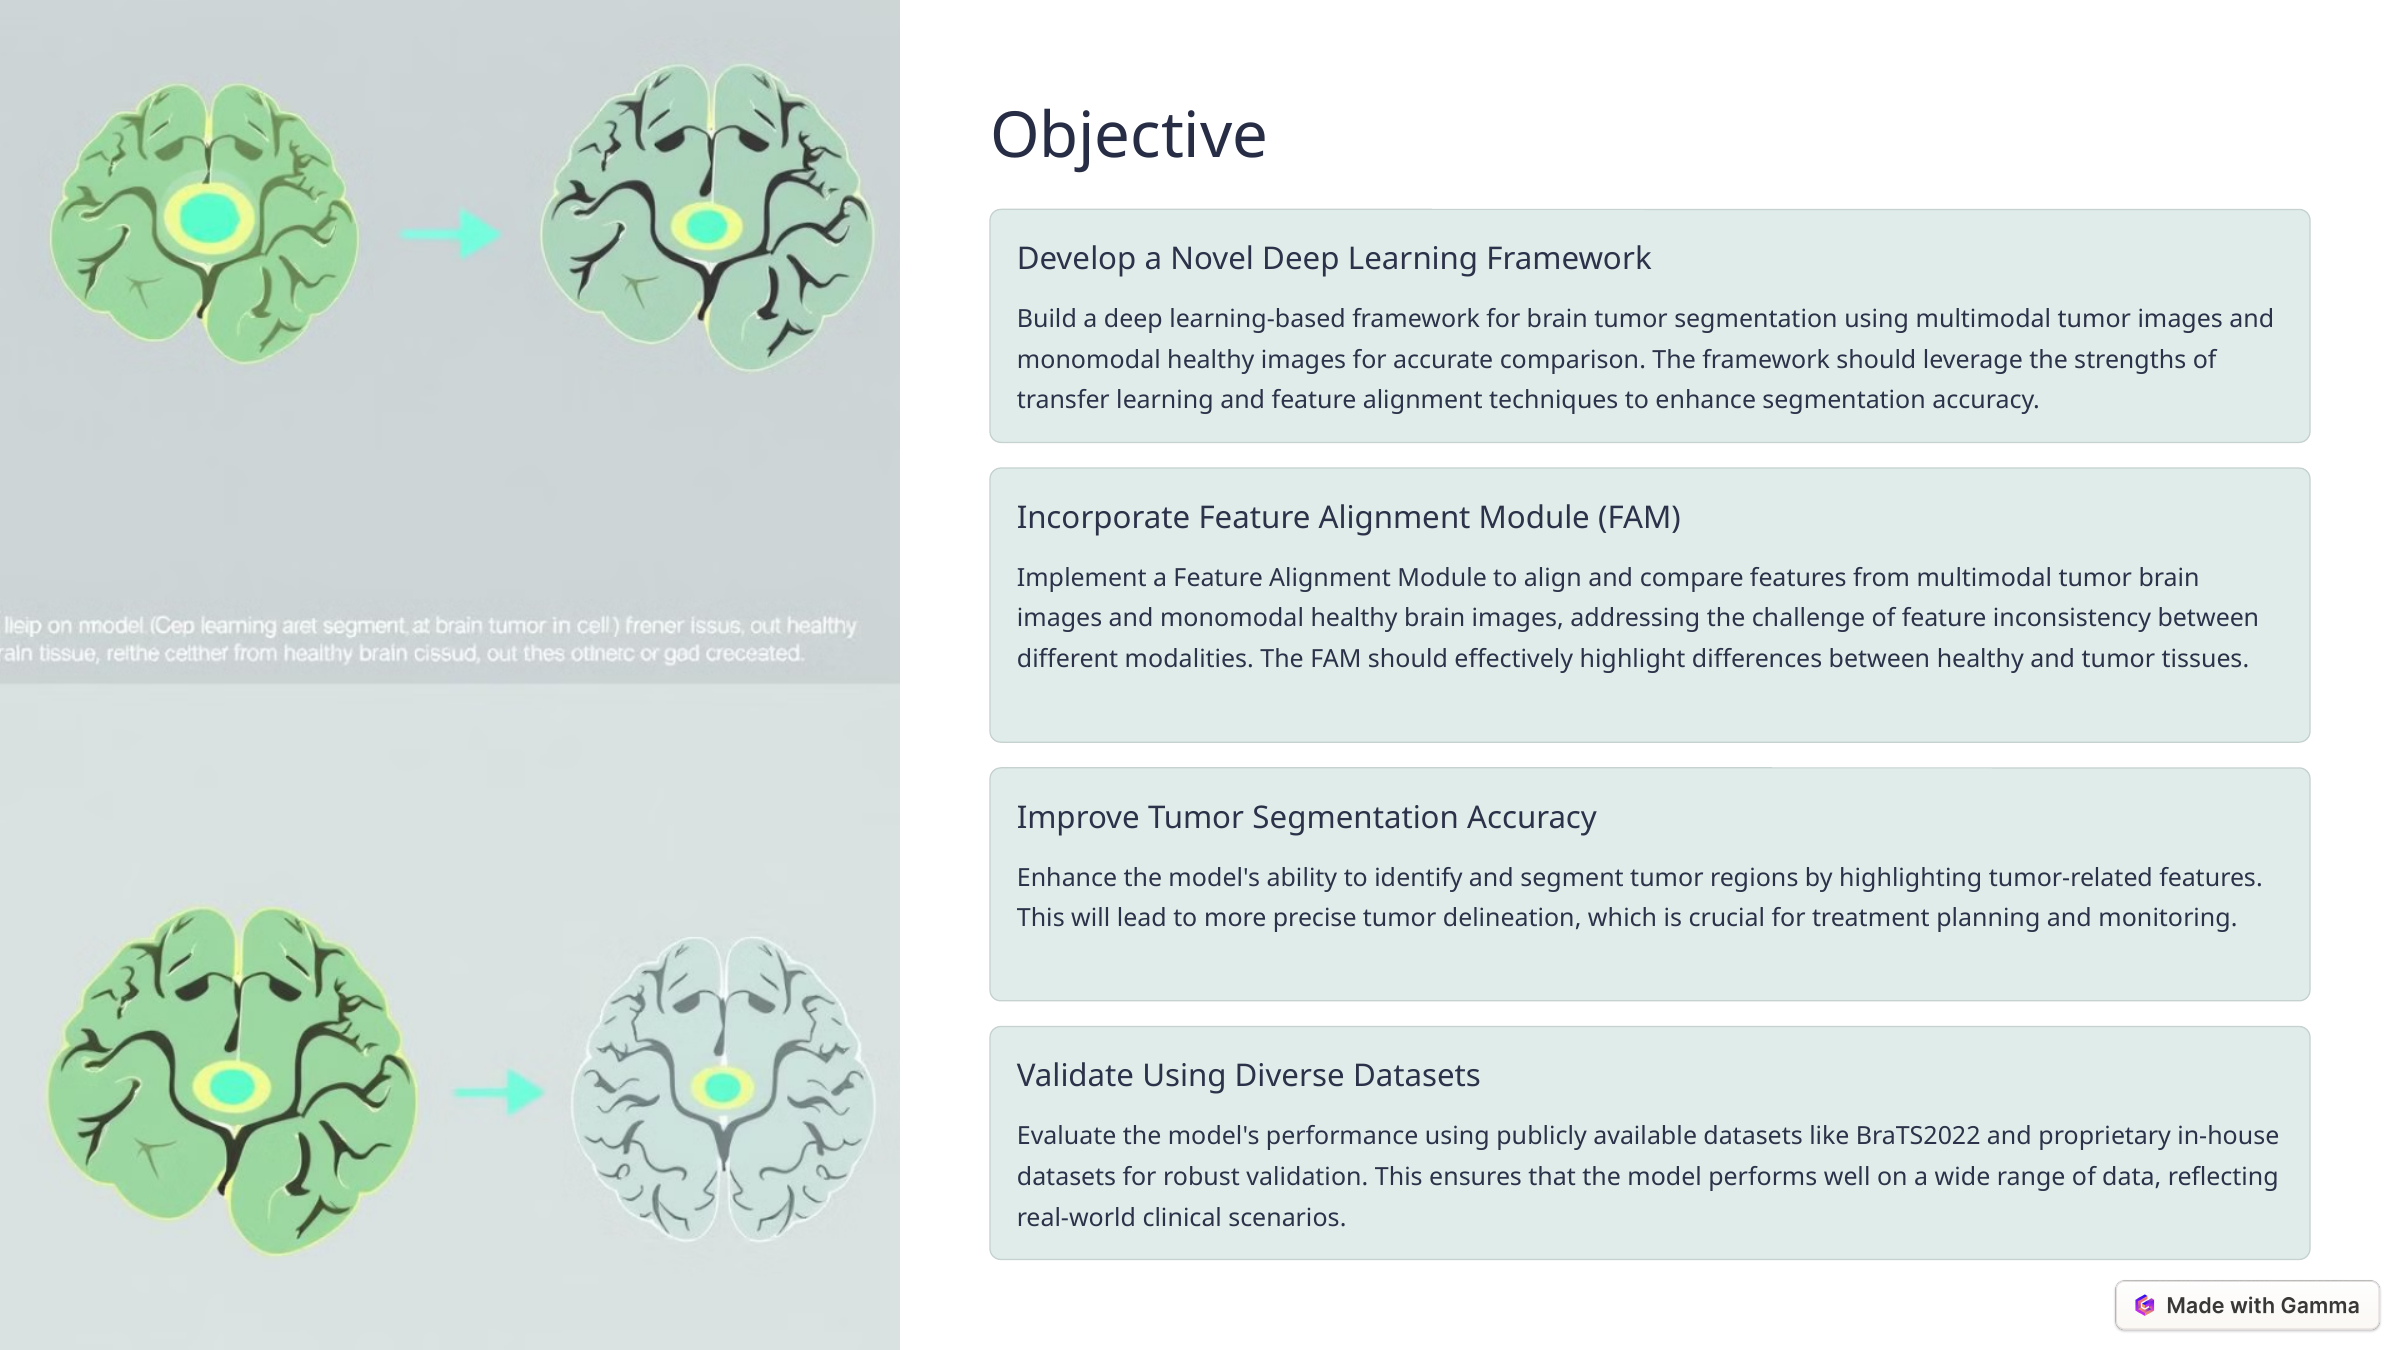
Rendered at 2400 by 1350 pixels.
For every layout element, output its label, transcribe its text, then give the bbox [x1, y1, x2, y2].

text_box Develop a Novel Deep Learning Framework [1016, 236, 1617, 277]
text_box Evaluate the model's performance using publicly available datasets like BraTS2022 and proprietary in-house datasets for robust validation. This ensures that the model performs well on a wide range of data, reflecting real-world clinical scenarios. [1016, 1109, 2283, 1233]
text_box Enhance the model's ability to identify and segment tumor regions by highlighting tumor-related features. This will lead to more precise tumor delineation, which is crucial for treatment planning and monitoring. [1016, 850, 2283, 974]
text_box Build a deep learning-based framework for brain tumor segmentation using multimodal tumor images and monomodal healthy images for accurate comparison. The framework should leverage the strengths of transfer learning and feature alignment techniques to enhance segmentation accuracy. [1016, 291, 2283, 416]
picture [0, 0, 900, 1350]
text_box Incorporate Feature Alignment Module (FAM) [1016, 494, 1647, 536]
text_box [989, 209, 2311, 443]
text_box Objective [990, 90, 1633, 171]
picture [2106, 1271, 2389, 1339]
text_box [989, 767, 2311, 1001]
text_box Implement a Feature Alignment Module to align and compare features from multimodal tumor brain images and monomodal healthy brain images, addressing the challenge of feature inconsistency between different modalities. The FAM should effectively highlight differences between healthy and tumor tissues. [1016, 550, 2283, 716]
text_box Improve Tumor Segmentation Accuracy [1016, 794, 1572, 835]
text_box [989, 1026, 2311, 1260]
text_box Validate Using Diverse Datasets [1016, 1053, 1464, 1094]
text_box [989, 468, 2311, 743]
